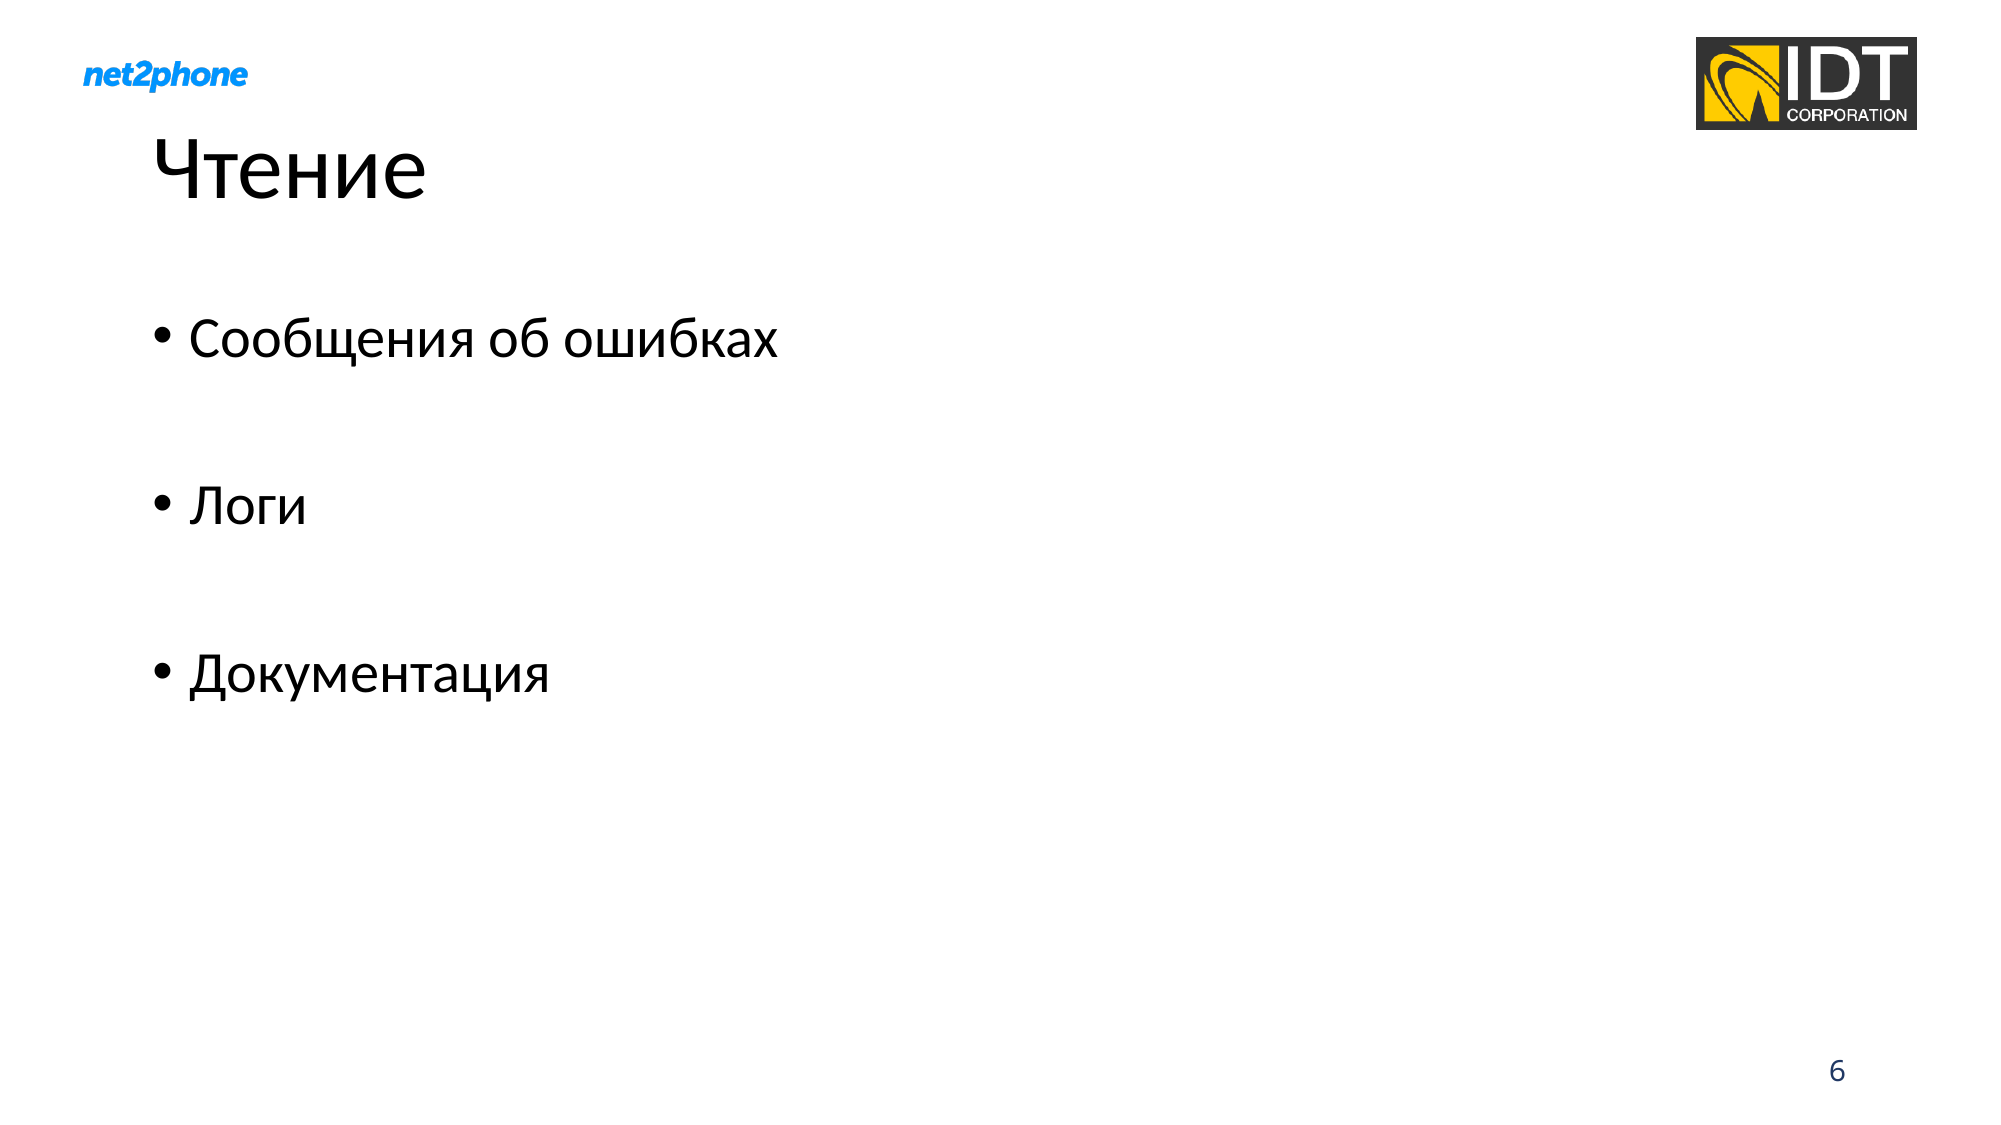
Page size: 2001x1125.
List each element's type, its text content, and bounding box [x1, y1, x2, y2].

picture [83, 57, 249, 99]
slide_number 6 [1412, 1042, 1862, 1103]
list Сообщения об ошибках Логи Документация [137, 299, 1863, 1014]
title Чтение [137, 59, 1863, 278]
picture [1696, 37, 1917, 130]
